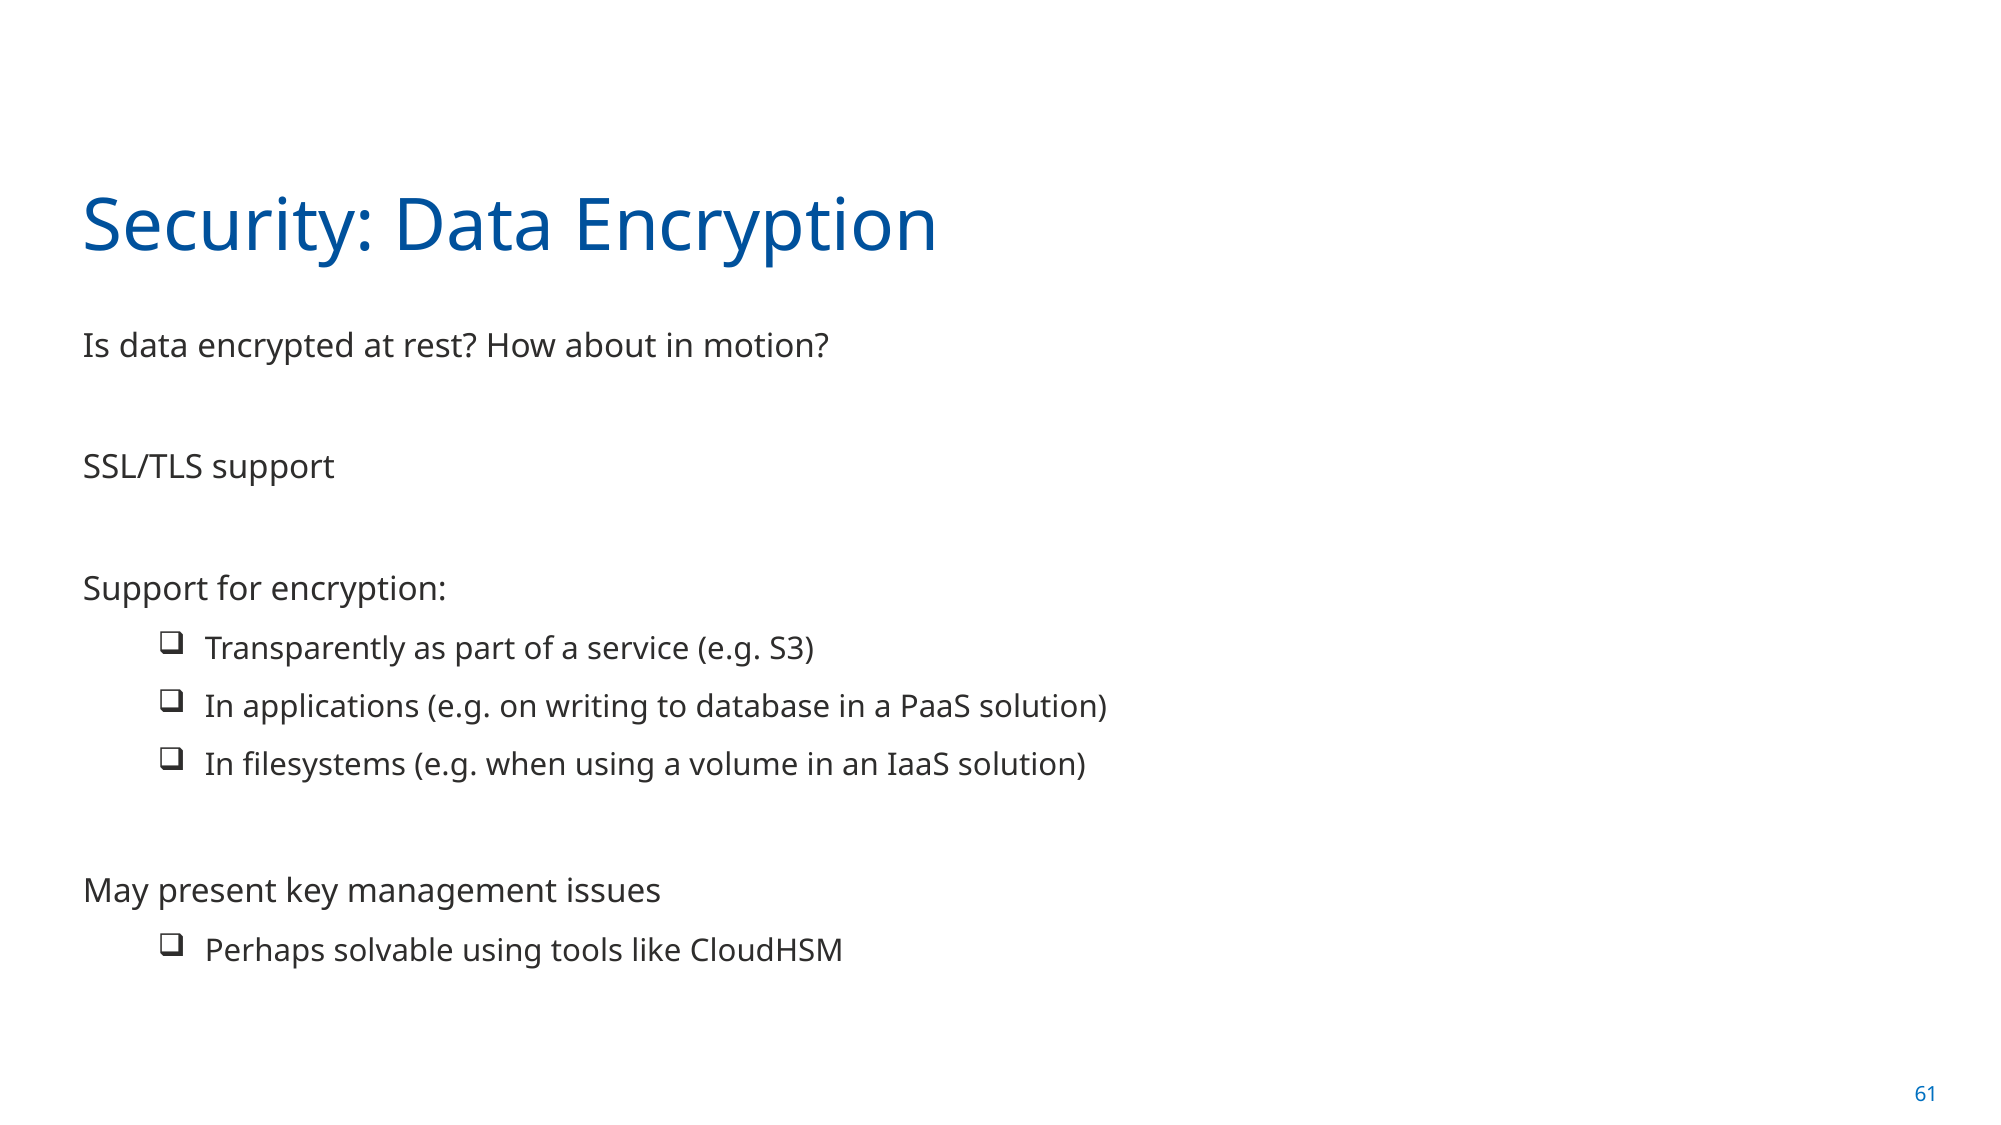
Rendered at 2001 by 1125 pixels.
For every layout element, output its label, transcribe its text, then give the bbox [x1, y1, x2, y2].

title Security: Data Encryption [67, 170, 1565, 273]
list Is data encrypted at rest? How about in motion? SSL/TLS support Support for encryption: Transparently as part of a service (e.g. S3) In applications (e.g. on writing to database in a PaaS solution) In filesystems (e.g. when using a volume in an IaaS solution) May present key management issues Perhaps solvable using tools like CloudHSM [67, 316, 1939, 1063]
